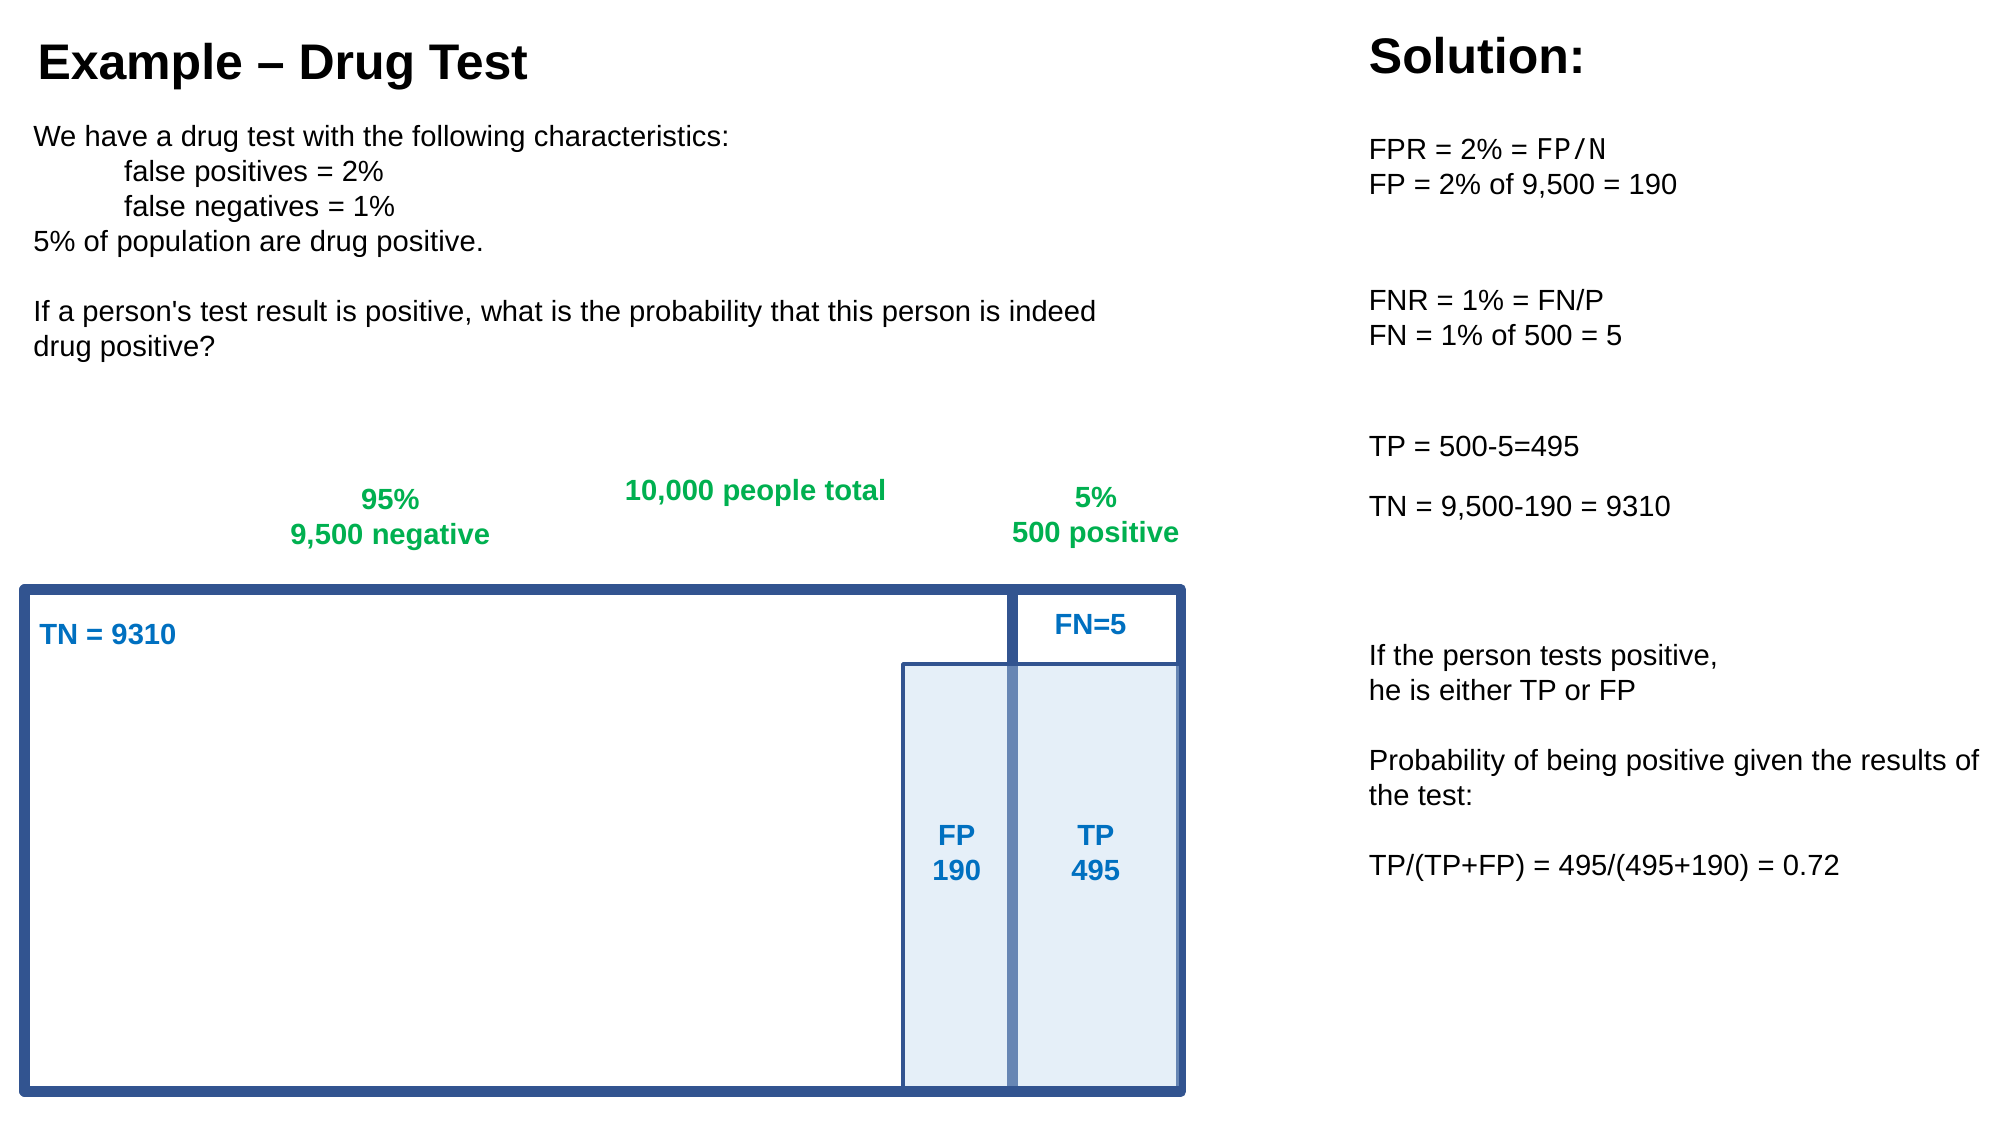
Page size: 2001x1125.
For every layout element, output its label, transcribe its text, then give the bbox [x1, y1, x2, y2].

text_box TN = 9,500-190 = 9310 [1354, 480, 1821, 531]
text_box [1010, 588, 1183, 663]
text_box [23, 588, 1010, 1093]
text_box TN = 9310 [24, 608, 223, 658]
text_box 5% 500 positive [983, 471, 1209, 556]
text_box FPR = 2% = FP/N FP = 2% of 9,500 = 190 [1354, 123, 1846, 208]
text_box Solution: [1354, 15, 1898, 91]
text_box Example – Drug Test [22, 22, 567, 98]
text_box 10,000 people total [610, 463, 992, 514]
text_box [901, 662, 1183, 1090]
text_box FN=5 [1039, 597, 1152, 648]
text_box 95% 9,500 negative [249, 472, 532, 558]
text_box If the person tests positive, he is either TP or FP Probability of being positive given the results of the test: TP/(TP+FP) = 495/(495+190) = 0.72 [1354, 629, 2000, 889]
text_box FP 190 [903, 809, 1011, 894]
text_box We have a drug test with the following characteristics: false positives = 2% false negatives = 1% 5% of population are drug positive. If a person's test result is positive, what is the probability that this person is indeed drug positive? [18, 110, 1119, 370]
text_box FNR = 1% = FN/P FN = 1% of 500 = 5 [1354, 274, 1853, 359]
text_box TP = 500-5=495 [1354, 419, 1690, 470]
text_box TP 495 [1039, 809, 1152, 894]
